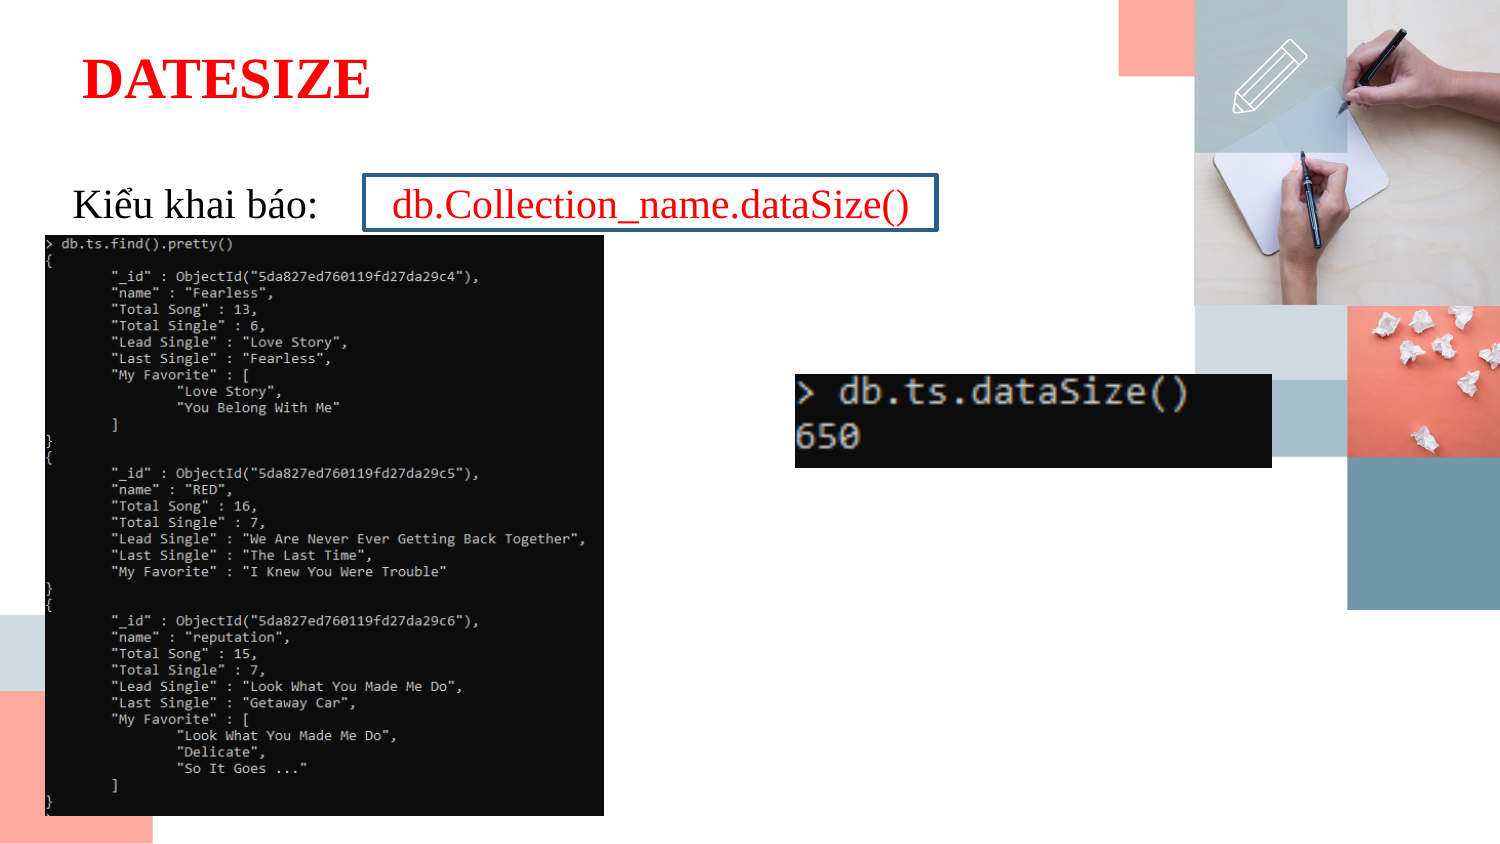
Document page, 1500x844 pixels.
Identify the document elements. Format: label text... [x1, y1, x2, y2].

text_box [362, 173, 939, 232]
text_box DATESIZE [68, 32, 473, 118]
picture [794, 374, 1273, 468]
text_box Kiểu khai báo: db.Collection_name.dataSize() [57, 169, 925, 235]
picture [45, 235, 604, 816]
picture [1194, 0, 1500, 457]
